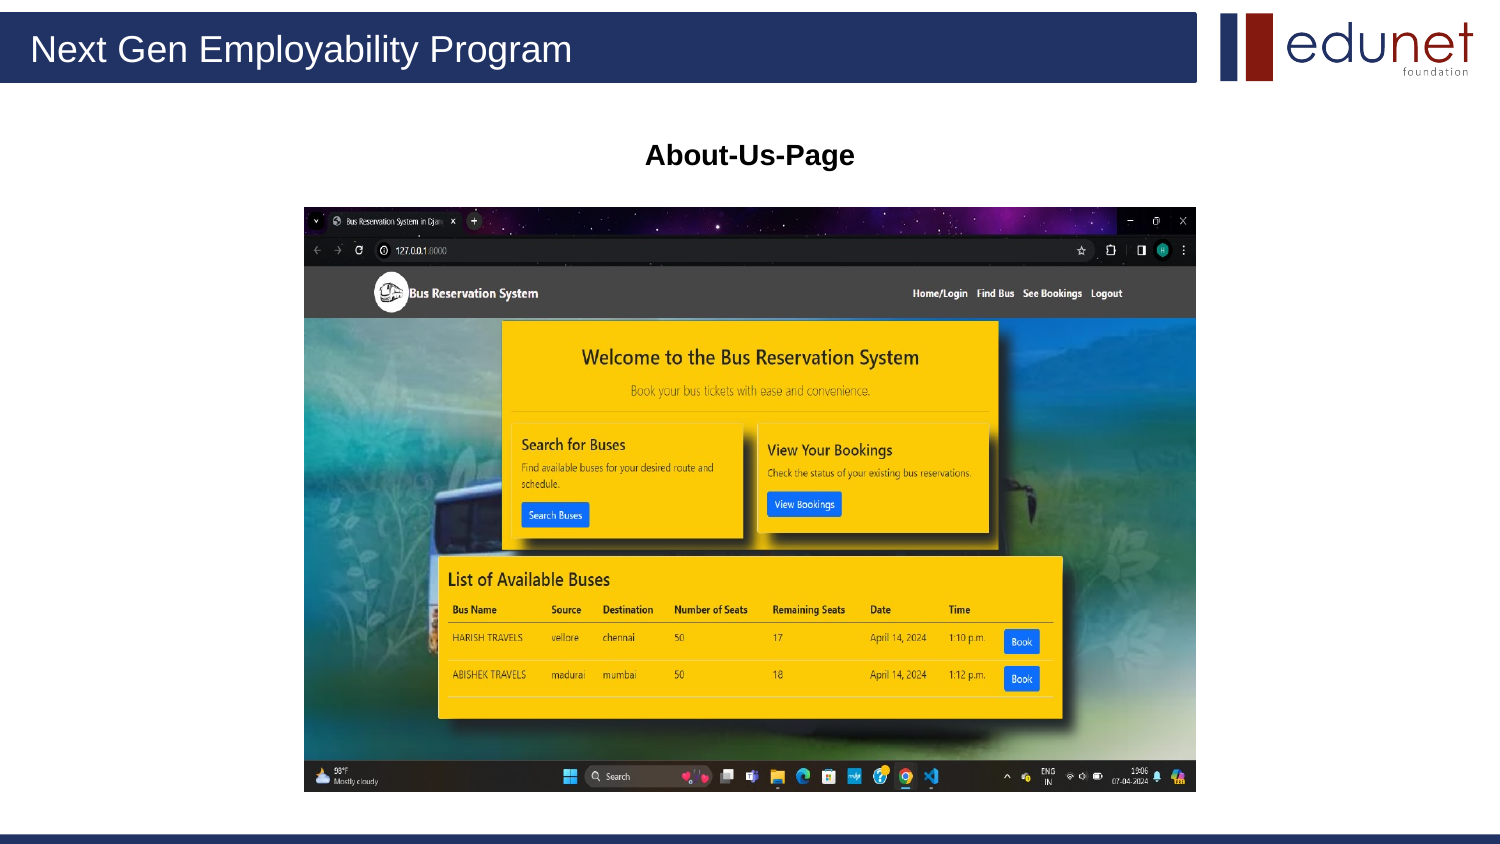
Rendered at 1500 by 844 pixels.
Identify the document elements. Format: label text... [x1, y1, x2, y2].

picture [1279, 14, 1482, 83]
title About-Us-Page [103, 98, 1397, 208]
picture [304, 207, 1196, 792]
